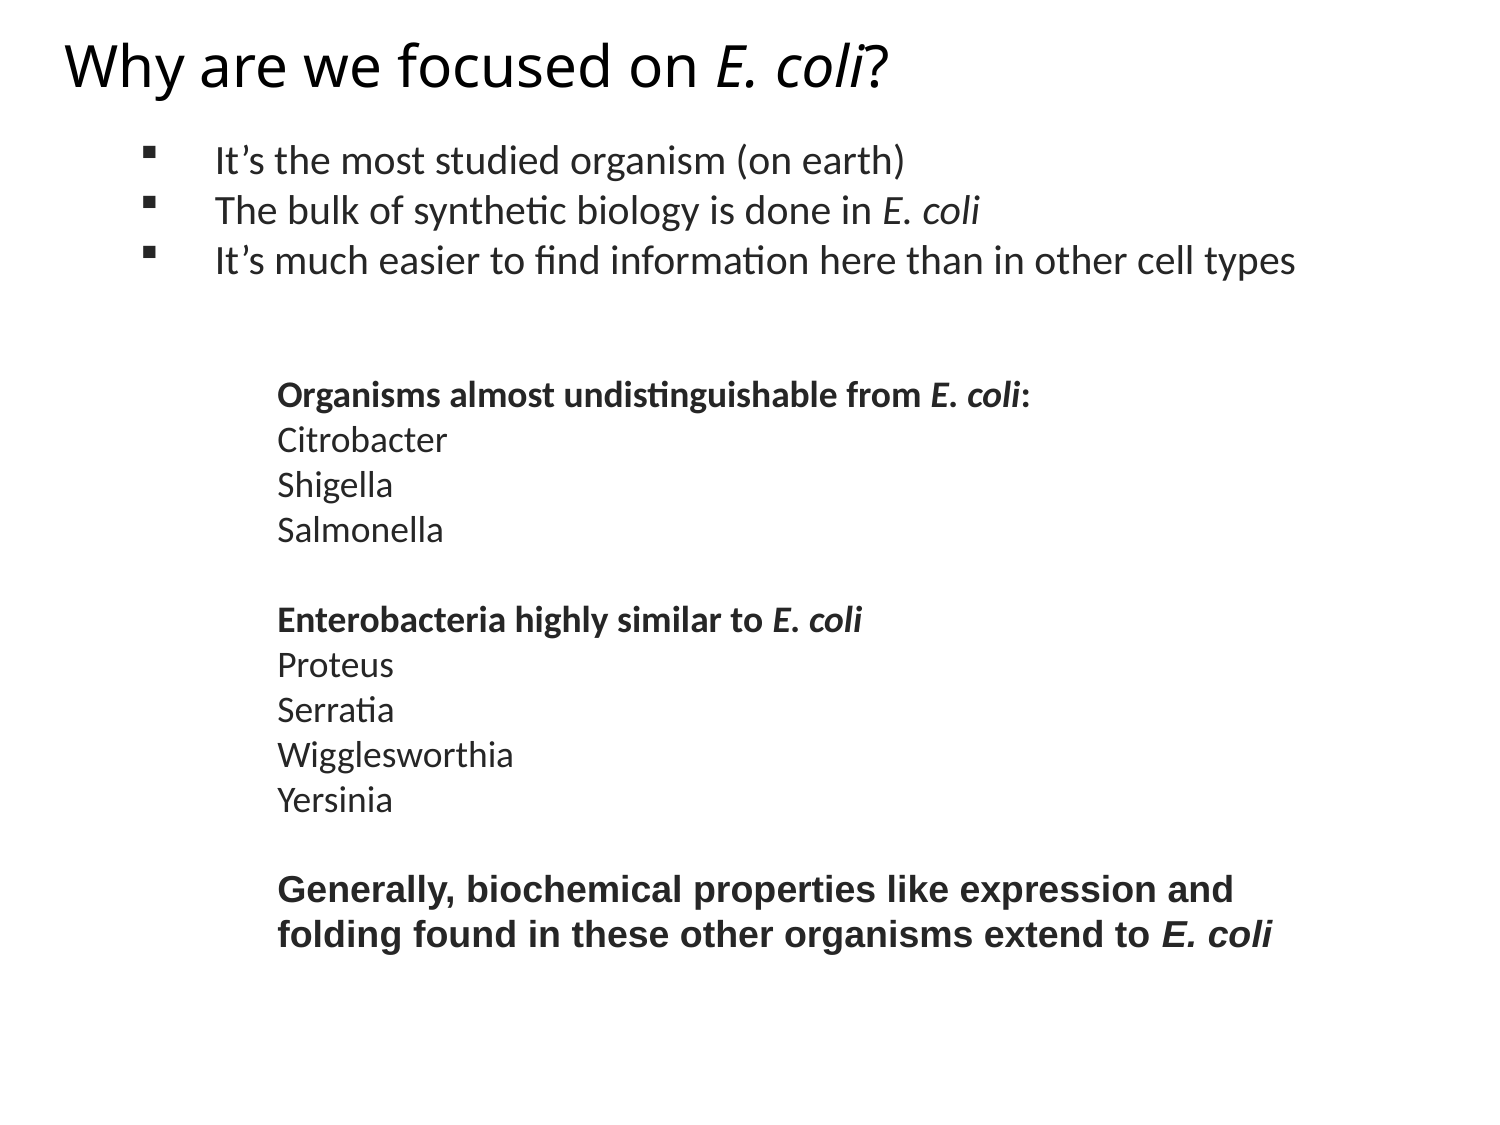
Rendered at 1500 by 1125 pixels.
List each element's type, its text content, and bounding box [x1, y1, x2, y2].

text_box It’s the most studied organism (on earth) The bulk of synthetic biology is done in E. coli It’s much easier to find information here than in other cell types [125, 125, 1363, 290]
text_box Why are we focused on E. coli? [49, 21, 1463, 107]
text_box Organisms almost undistinguishable from E. coli: Citrobacter Shigella Salmonella Enterobacteria highly similar to E. coli Proteus Serratia Wigglesworthia Yersinia Generally, biochemical properties like expression and folding found in these other organisms extend to E. coli [262, 362, 1313, 963]
